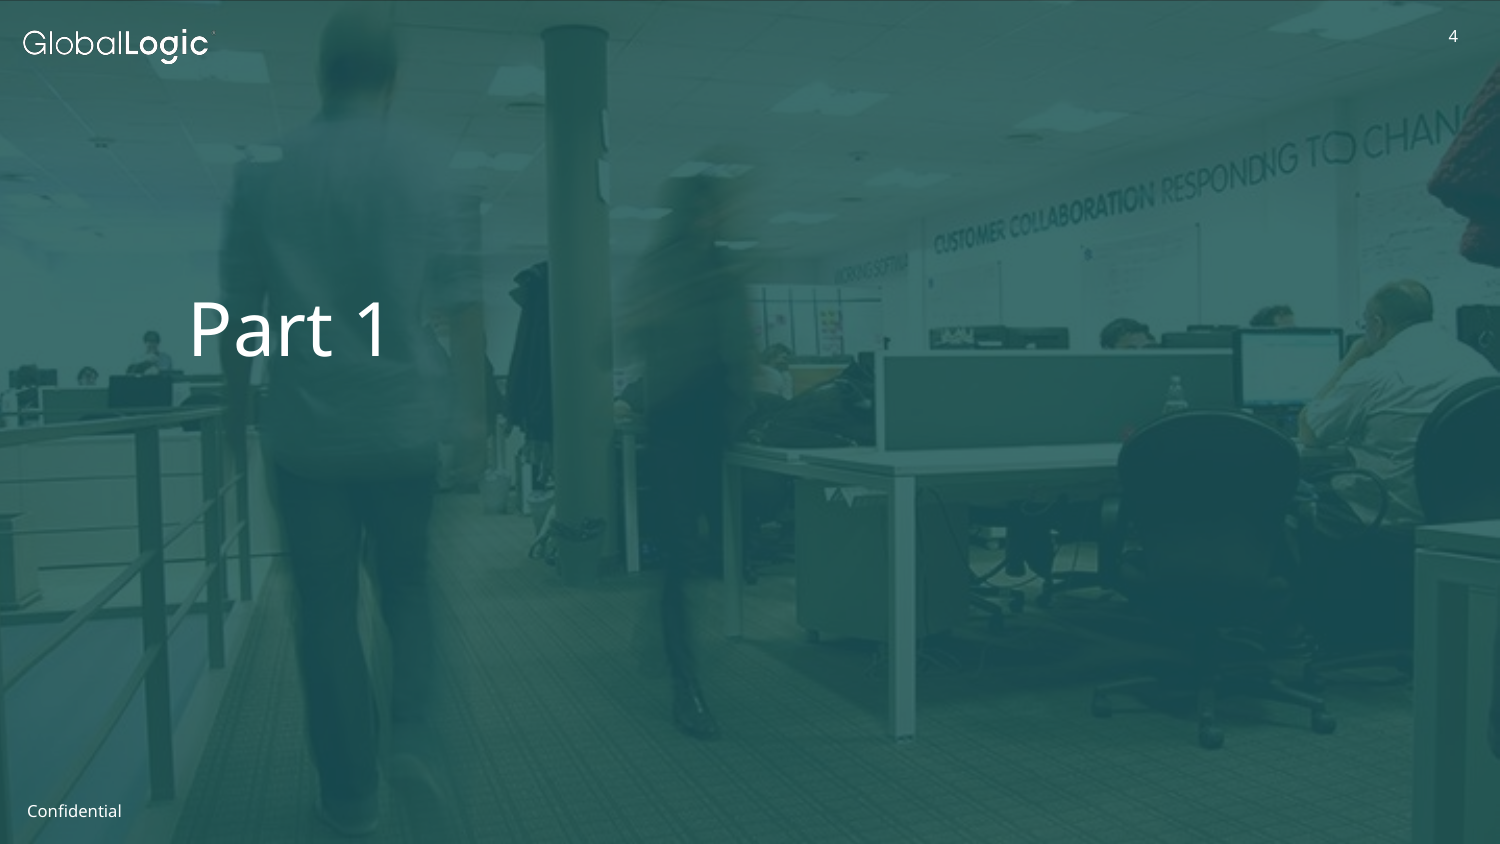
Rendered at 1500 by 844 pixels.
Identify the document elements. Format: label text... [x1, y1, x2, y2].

picture [22, 29, 216, 64]
list Part 1 [172, 266, 1441, 435]
